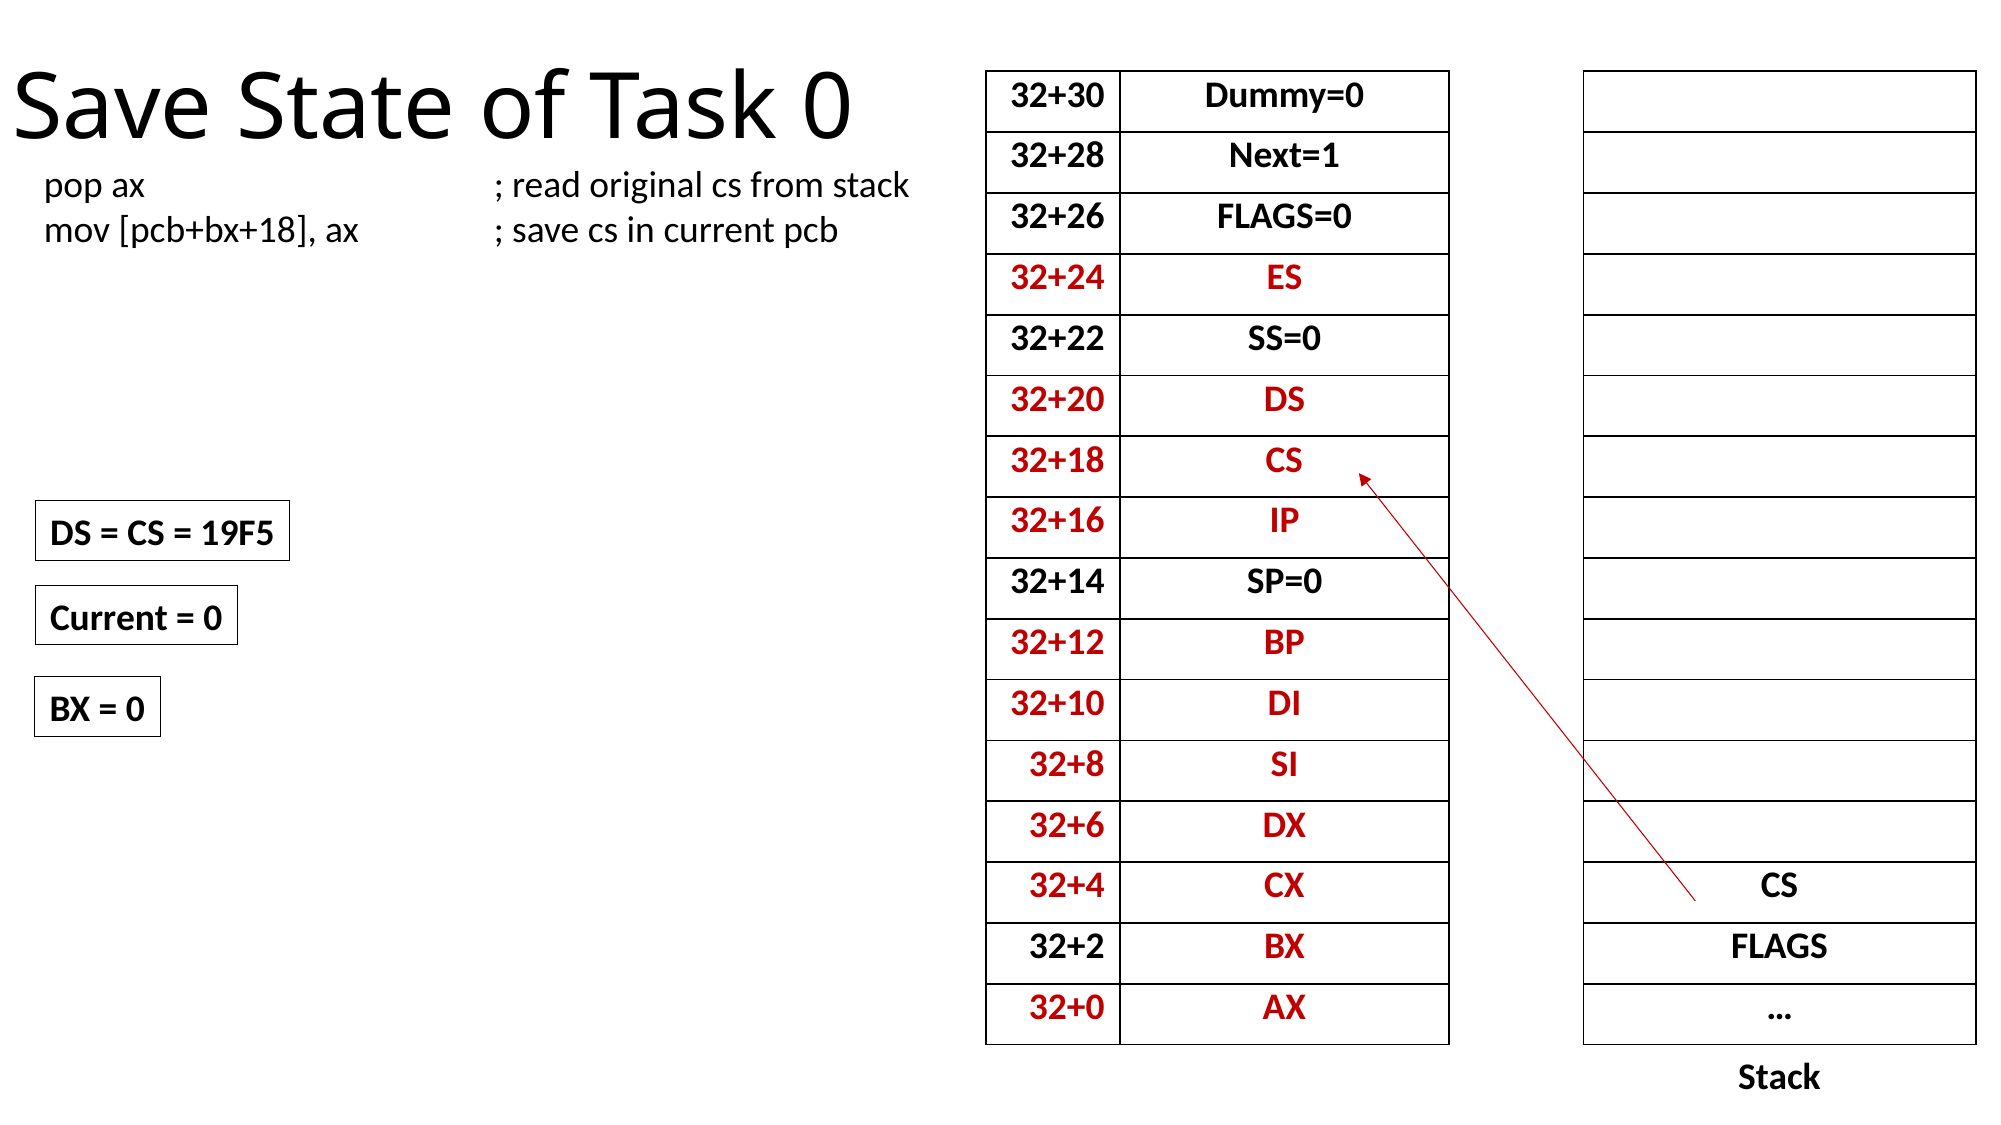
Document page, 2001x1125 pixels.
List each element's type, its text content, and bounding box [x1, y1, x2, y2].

table_cell [1696, 680, 1975, 740]
table_cell 32+24 [987, 255, 1119, 314]
table_cell [1584, 376, 1975, 435]
table_cell FLAGS [1584, 924, 1975, 983]
table_cell 32+16 [987, 498, 1119, 557]
table_cell DX [1121, 802, 1358, 861]
table_cell [1584, 194, 1975, 253]
table_cell 32+28 [987, 133, 1119, 192]
table_header [1584, 72, 1975, 131]
table_cell DI [1121, 680, 1358, 740]
table_cell 32+22 [987, 316, 1119, 375]
table_cell [1696, 498, 1975, 557]
table_cell [1584, 437, 1975, 496]
table_cell ES [1121, 255, 1448, 314]
table_cell SP=0 [1121, 559, 1358, 618]
table_cell [1696, 741, 1975, 800]
table_cell AX [1121, 985, 1448, 1044]
table_cell 32+18 [987, 437, 1119, 496]
table_cell 32+10 [987, 680, 1119, 740]
table_cell 32+20 [987, 376, 1119, 435]
table_cell 32+6 [987, 802, 1119, 861]
table_cell BX [1121, 924, 1448, 983]
table_cell 32+12 [987, 620, 1119, 679]
table_cell 32+14 [987, 559, 1119, 618]
table_cell BP [1121, 620, 1358, 679]
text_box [1358, 473, 1696, 901]
text_box pop ax ; read original cs from stack mov [pcb+bx+18], ax ; save cs in current pcb [28, 152, 926, 258]
table_cell [1696, 559, 1975, 618]
table_cell Next=1 [1121, 133, 1448, 192]
text_box Stack [1723, 1044, 1836, 1105]
table_cell [1584, 255, 1975, 314]
table_cell [1696, 802, 1975, 861]
table_cell 32+8 [987, 741, 1119, 800]
text_box Current = 0 [35, 585, 238, 645]
table_cell … [1584, 985, 1975, 1044]
table_header Dummy=0 [1121, 72, 1448, 131]
table_cell 32+4 [987, 863, 1119, 922]
table_cell SI [1121, 741, 1358, 800]
title Save State of Task 0 [0, 0, 1723, 218]
table_cell [1696, 620, 1975, 679]
table_cell [1584, 133, 1975, 192]
table_cell [1584, 316, 1975, 375]
table_cell SS=0 [1121, 316, 1448, 375]
table_cell FLAGS=0 [1121, 194, 1448, 253]
table_cell CS [1121, 437, 1448, 496]
table_cell CX [1121, 863, 1448, 922]
text_box DS = CS = 19F5 [35, 500, 290, 561]
text_box BX = 0 [34, 676, 161, 737]
table_cell 32+26 [987, 194, 1119, 253]
table_cell IP [1121, 498, 1358, 557]
table_cell DS [1121, 376, 1448, 435]
table_cell 32+0 [987, 985, 1119, 1044]
table_header 32+30 [987, 72, 1119, 131]
table_cell CS [1584, 863, 1975, 922]
table_cell 32+2 [987, 924, 1119, 983]
